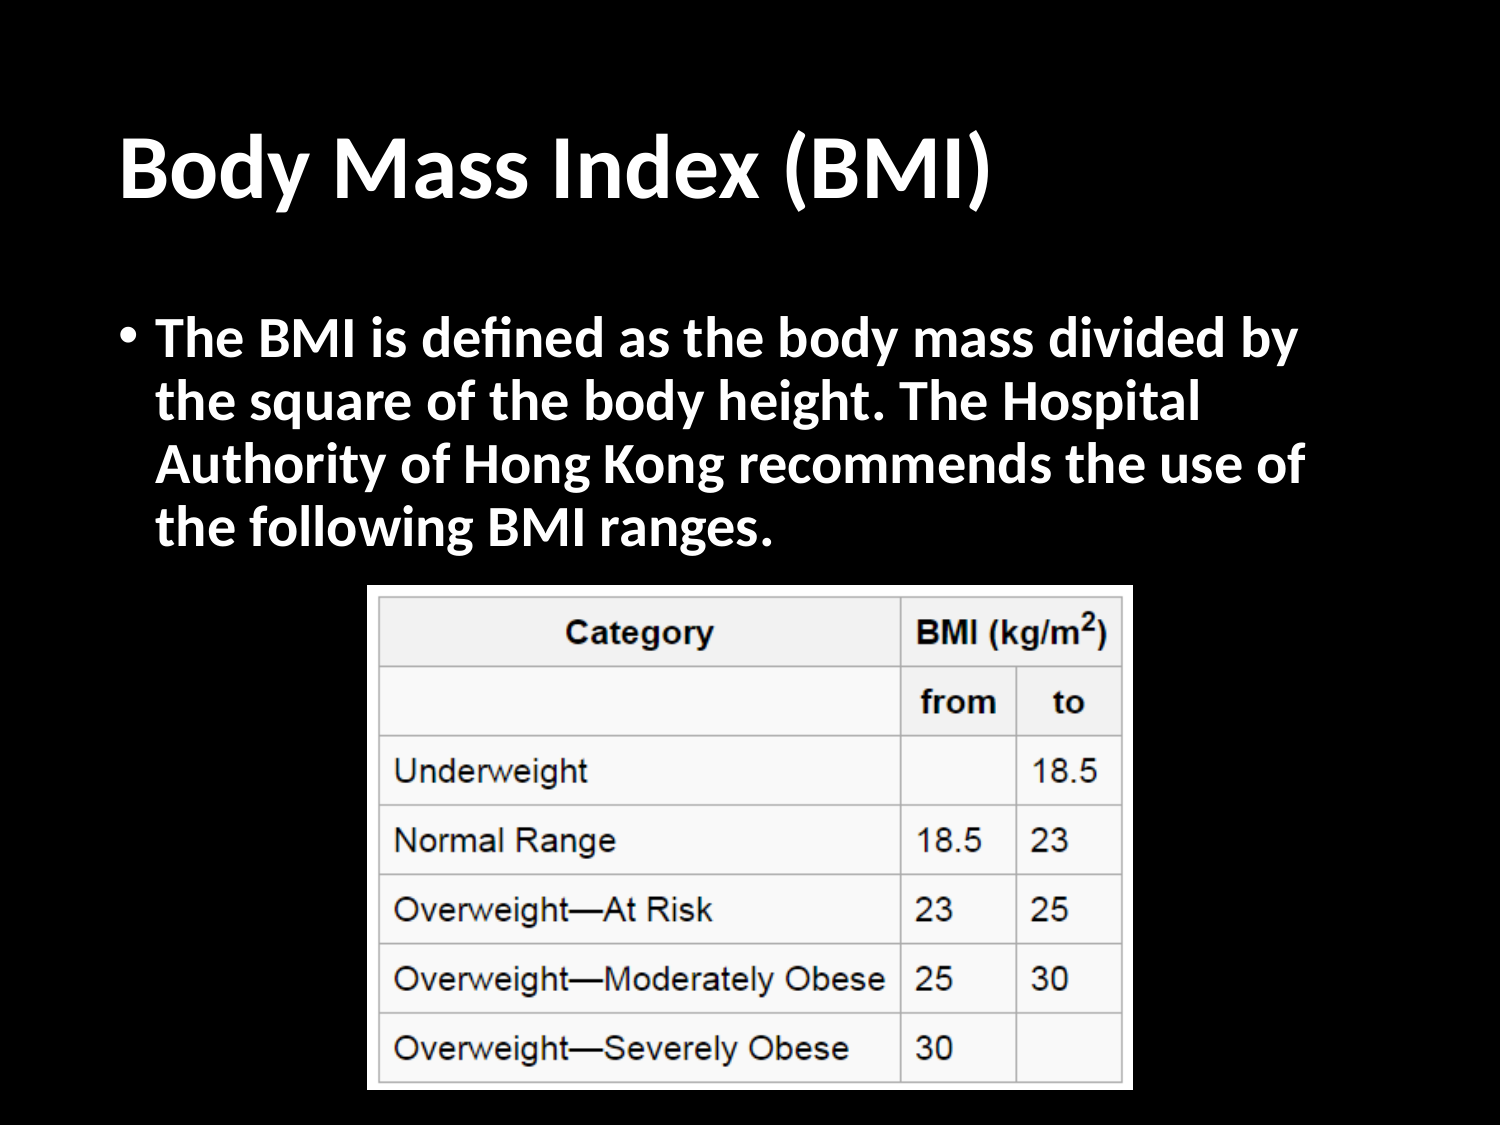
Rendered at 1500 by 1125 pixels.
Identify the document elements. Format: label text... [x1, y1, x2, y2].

title Body Mass Index (BMI) [103, 59, 1397, 278]
list The BMI is defined as the body mass divided by the square of the body height. The Hospital Authority of Hong Kong recommends the use of the following BMI ranges. [103, 299, 1397, 1014]
picture [367, 585, 1133, 1090]
